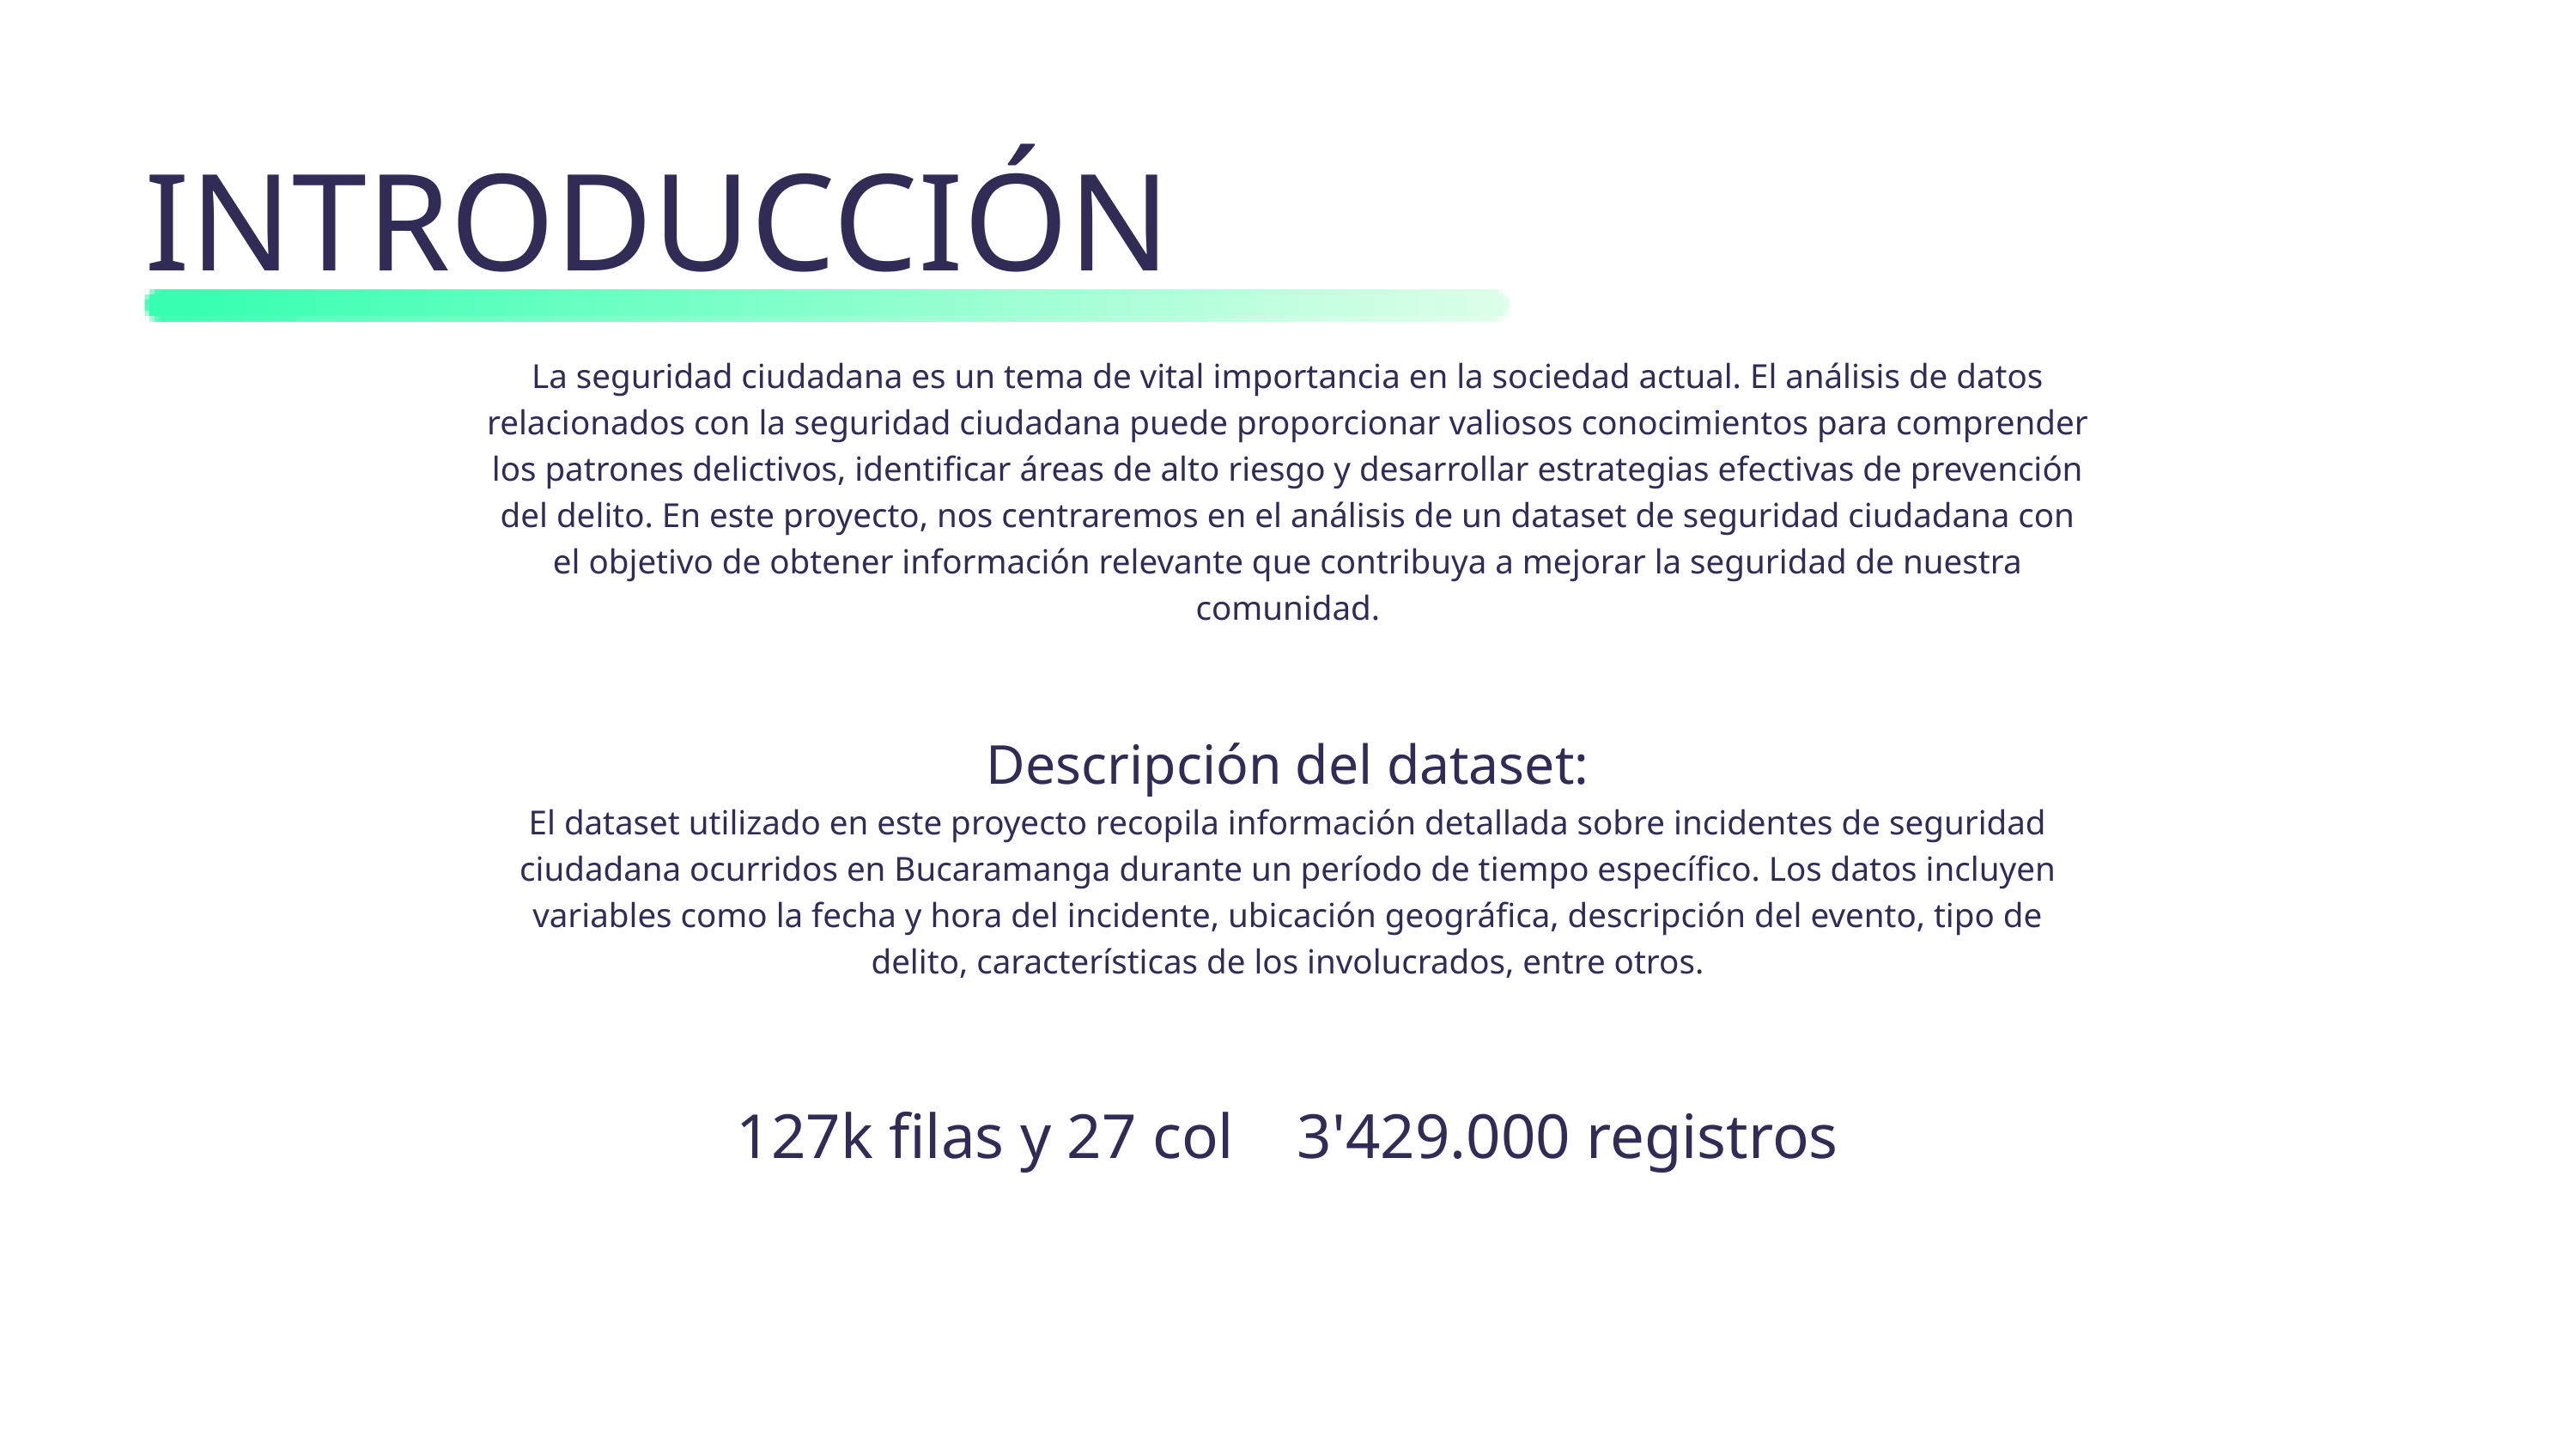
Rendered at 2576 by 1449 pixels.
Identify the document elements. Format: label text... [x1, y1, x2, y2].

text_box 127k filas y 27 col 3'429.000 registros [692, 1085, 1884, 1171]
text_box [144, 289, 1510, 322]
text_box INTRODUCCIÓN [144, 163, 2432, 298]
text_box La seguridad ciudadana es un tema de vital importancia en la sociedad actual. El análisis de datos relacionados con la seguridad ciudadana puede proporcionar valiosos conocimientos para comprender los patrones delictivos, identificar áreas de alto riesgo y desarrollar estrategias efectivas de prevención del delito. En este proyecto, nos centraremos en el análisis de un dataset de seguridad ciudadana con el objetivo de obtener información relevante que contribuya a mejorar la seguridad de nuestra comunidad. Descripción del dataset: El dataset utilizado en este proyecto recopila información detallada sobre incidentes de seguridad ciudadana ocurridos en Bucaramanga durante un período de tiempo específico. Los datos incluyen variables como la fecha y hora del incidente, ubicación geográfica, descripción del evento, tipo de delito, características de los involucrados, entre otros. [483, 348, 2093, 981]
